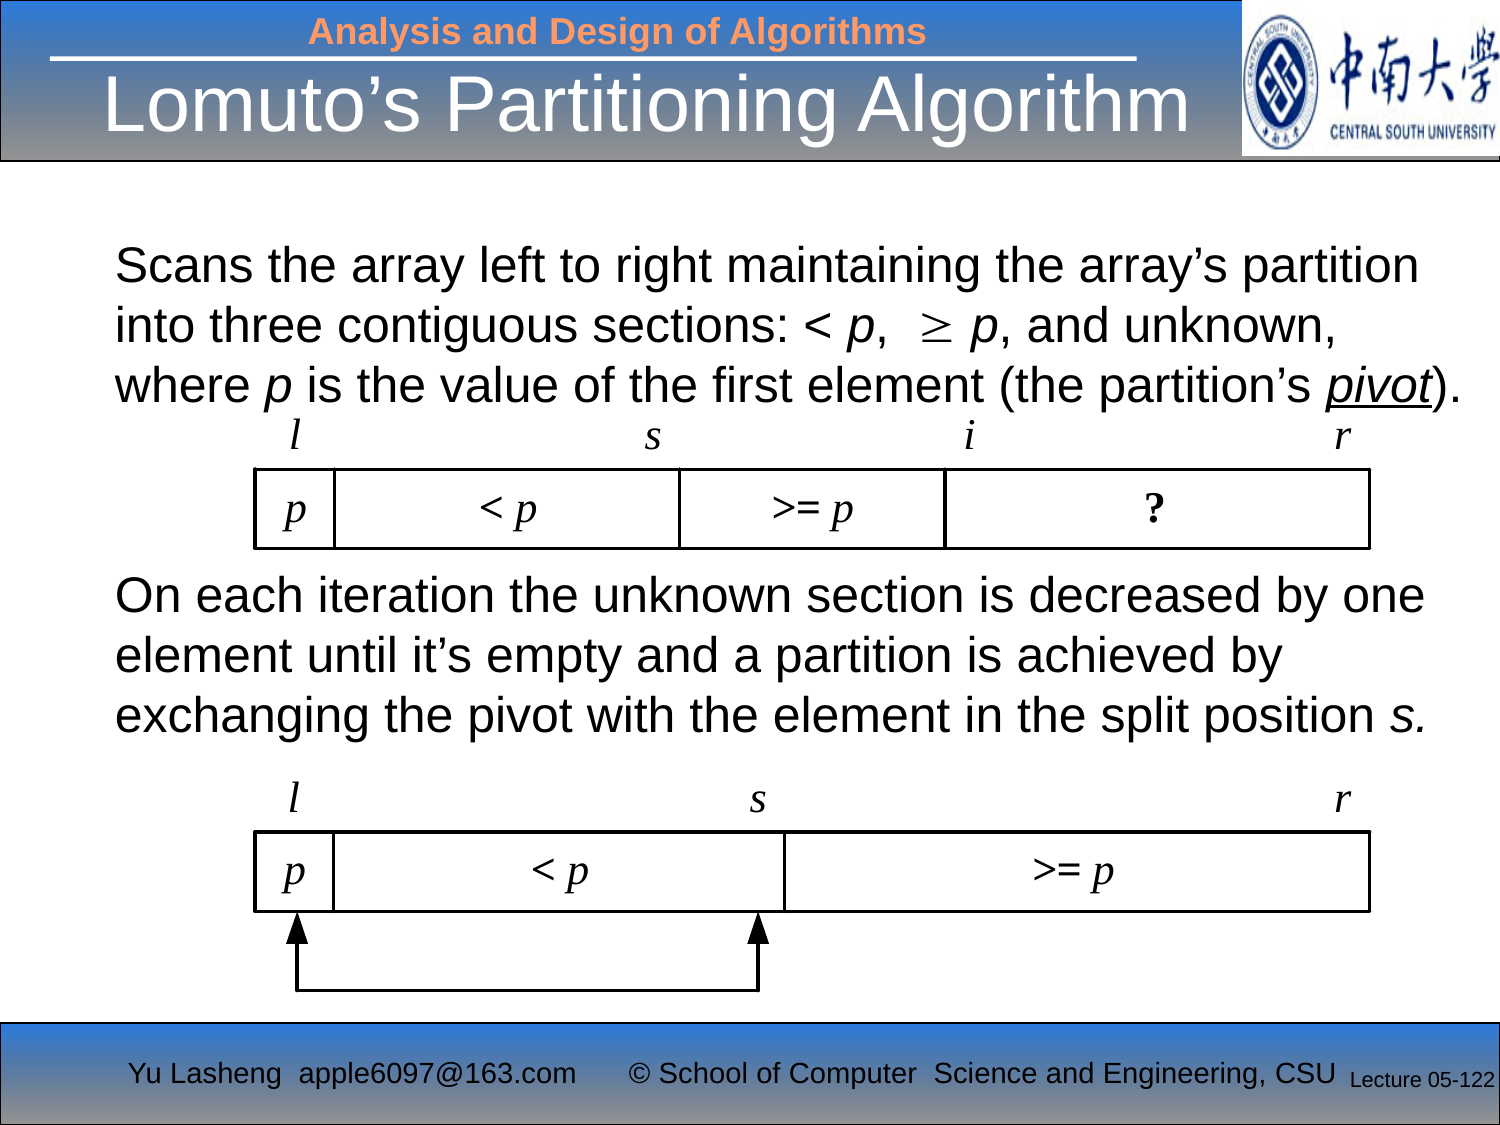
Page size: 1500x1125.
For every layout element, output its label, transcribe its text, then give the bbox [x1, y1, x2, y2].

slide_number Lecture 05-122 [1334, 1058, 1500, 1125]
list Scans the array left to right maintaining the array’s partition into three contiguous sections: < p,  p, and unknown, where p is the value of the first element (the partition’s pivot). On each iteration the unknown section is decreased by one element until it’s empty and a partition is achieved by exchanging the pivot with the element in the split position s. [99, 224, 1500, 1051]
title Lomuto’s Partitioning Algorithm [87, 62, 1500, 138]
picture [1242, 0, 1500, 62]
picture [249, 762, 1376, 997]
picture [249, 399, 1376, 554]
picture [1242, 138, 1500, 156]
